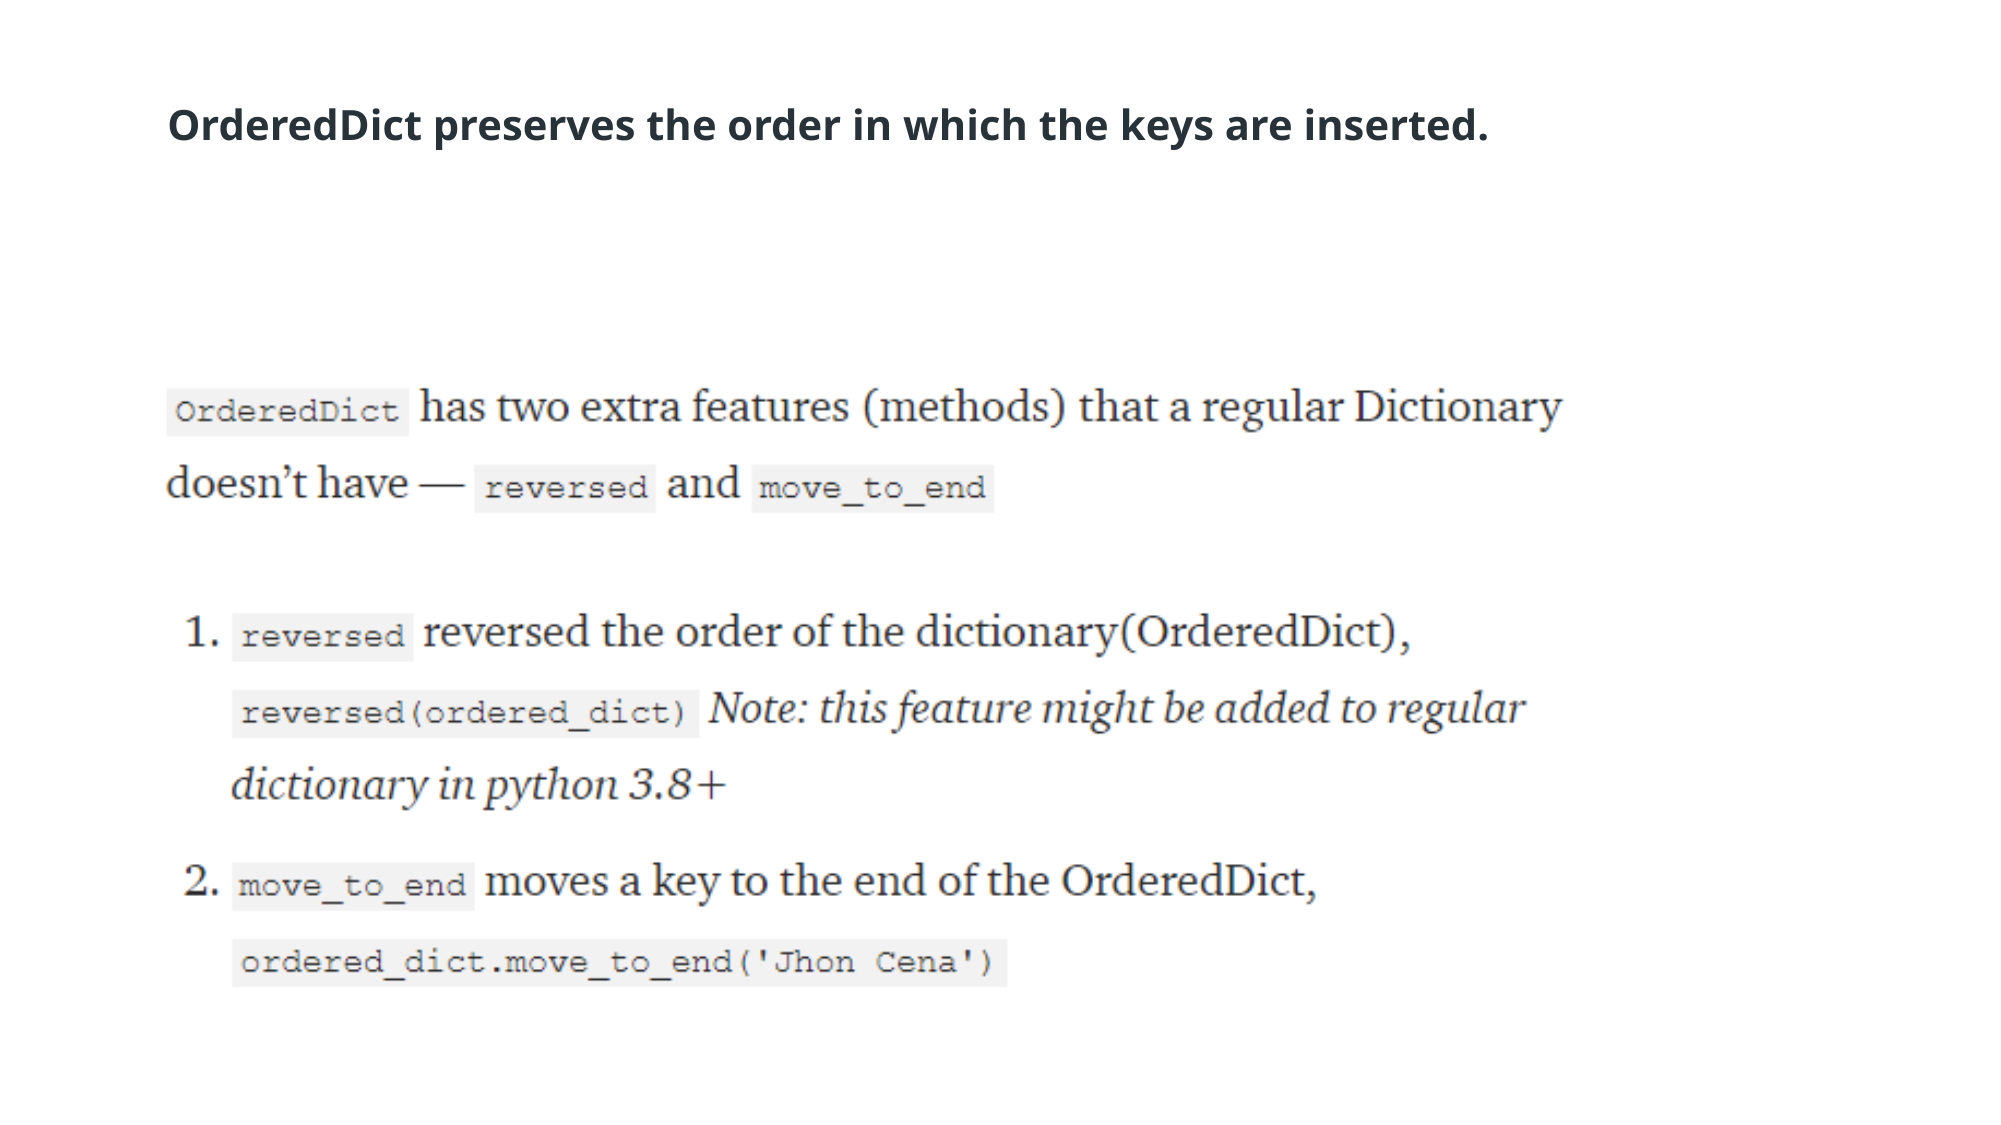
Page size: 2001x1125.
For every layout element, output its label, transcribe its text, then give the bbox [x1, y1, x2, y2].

picture [128, 378, 1807, 1027]
text_box OrderedDict preserves the order in which the keys are inserted. [152, 91, 1777, 156]
